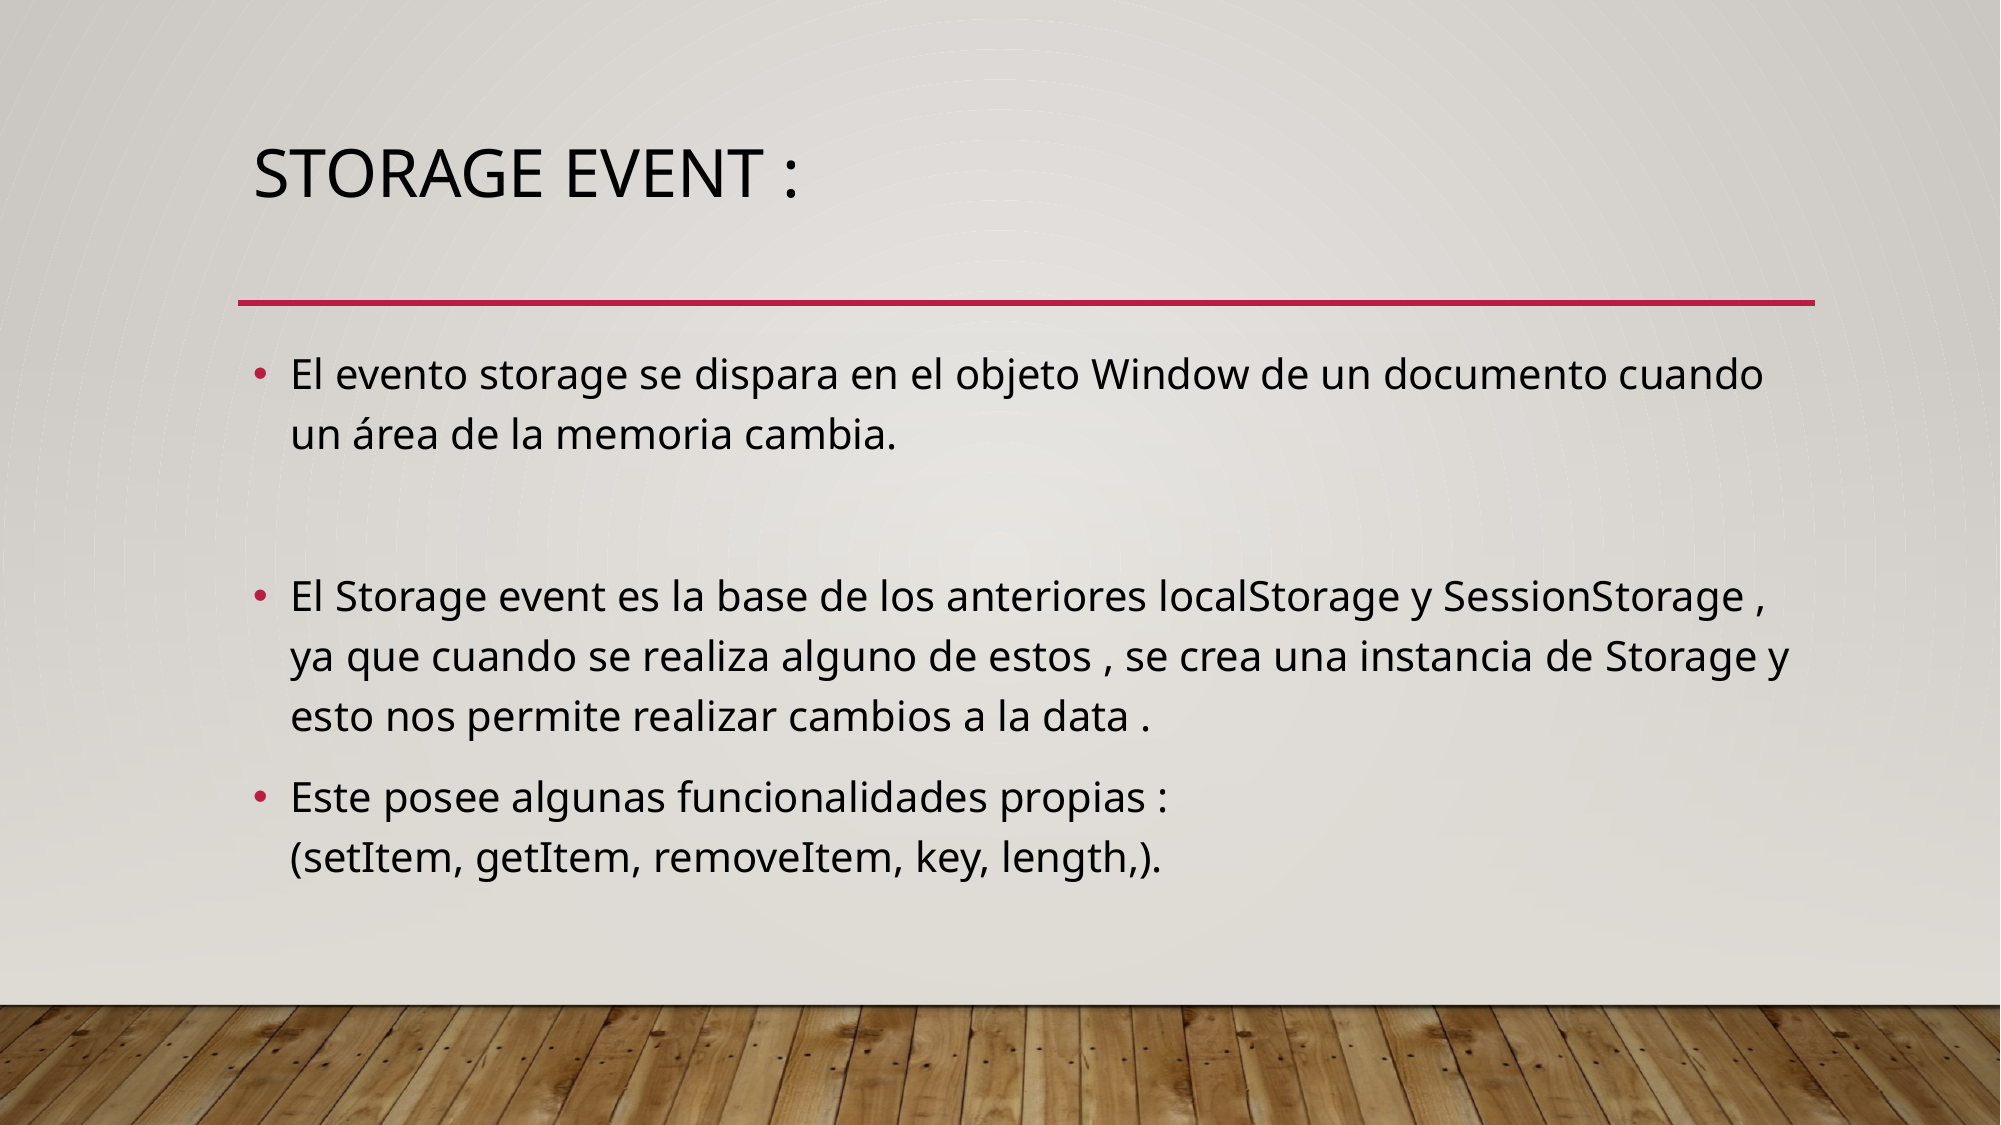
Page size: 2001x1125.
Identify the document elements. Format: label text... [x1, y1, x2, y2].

picture [0, 1005, 2000, 1125]
list El evento storage se dispara en el objeto Window de un documento cuando un área de la memoria cambia. El Storage event es la base de los anteriores localStorage y SessionStorage , ya que cuando se realiza alguno de estos , se crea una instancia de Storage y esto nos permite realizar cambios a la data . Este posee algunas funcionalidades propias : (setItem, getItem, removeItem, key, length,). [238, 330, 1814, 897]
title Storage Event : [238, 131, 1814, 305]
